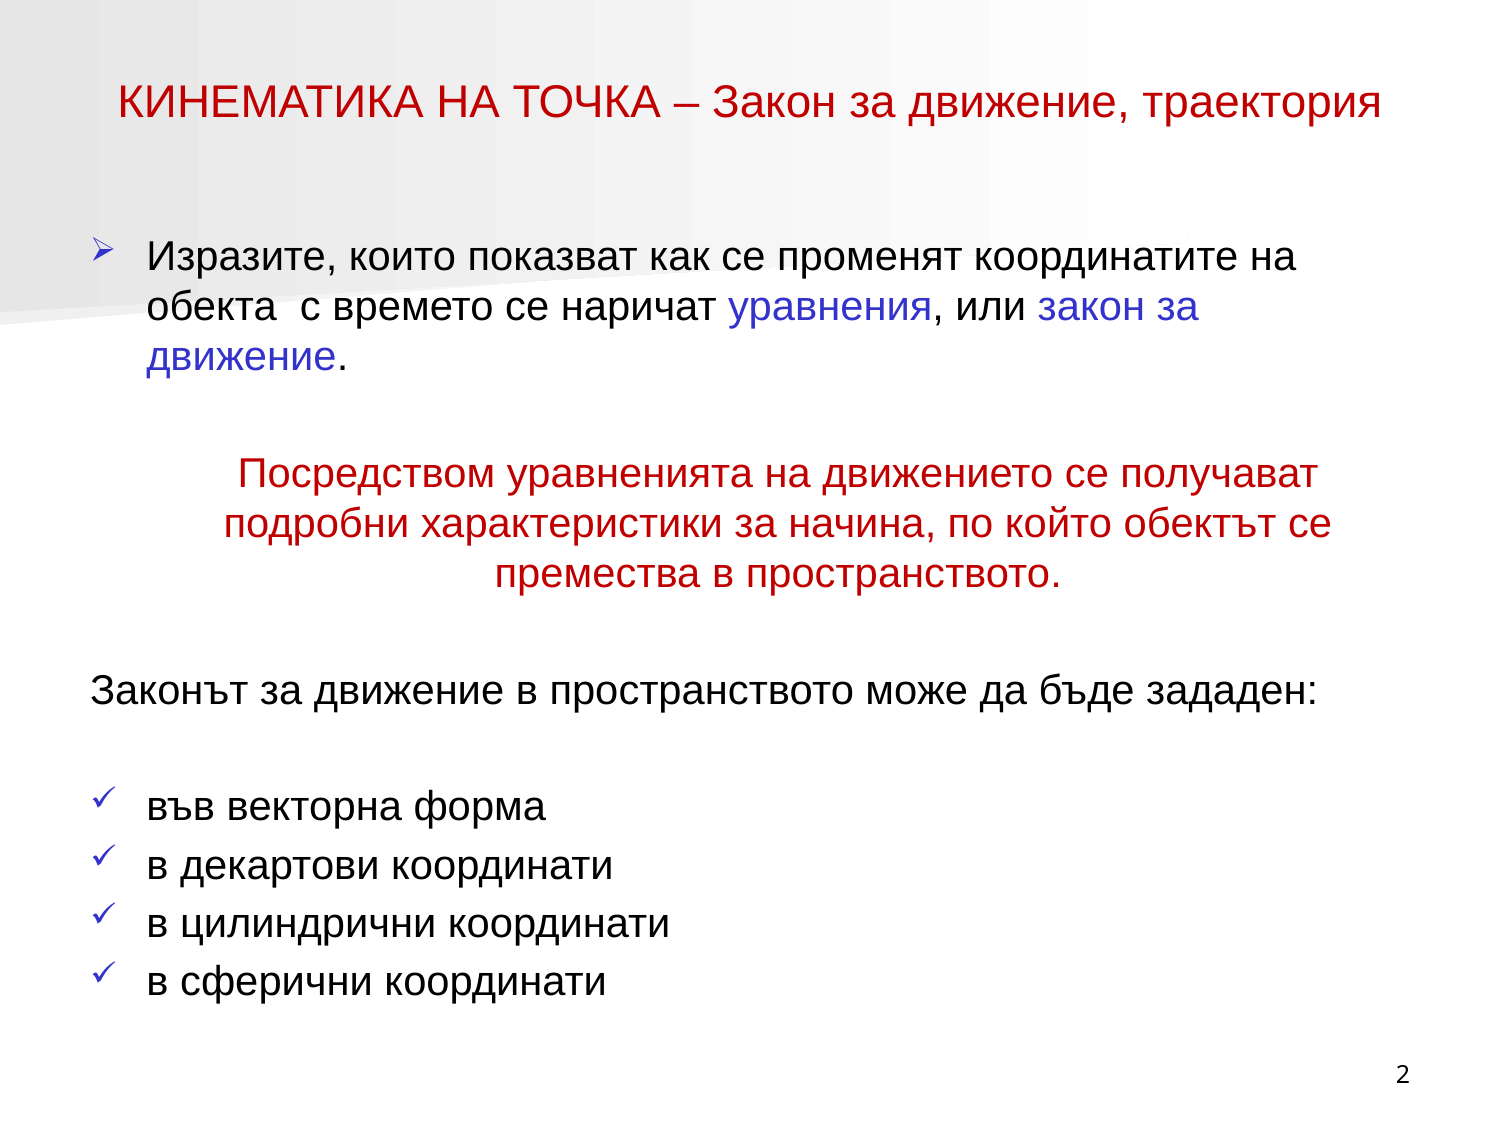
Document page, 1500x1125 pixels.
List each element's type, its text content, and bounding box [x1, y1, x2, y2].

slide_number 2 [1074, 1025, 1425, 1100]
title КИНЕМАТИКА НА ТОЧКА – Закон за движение, траектория [75, 45, 1425, 153]
list Изразите, които показват как се променят координатите на обекта с времето се наричат уравнения, или закон за движение. Посредством уравненията на движението се получават подробни характеристики за начина, по който обектът се премества в пространството. Законът за движение в пространството може да бъде зададен: във векторна форма в декартови координати в цилиндрични координати в сферични координати [75, 221, 1425, 1058]
